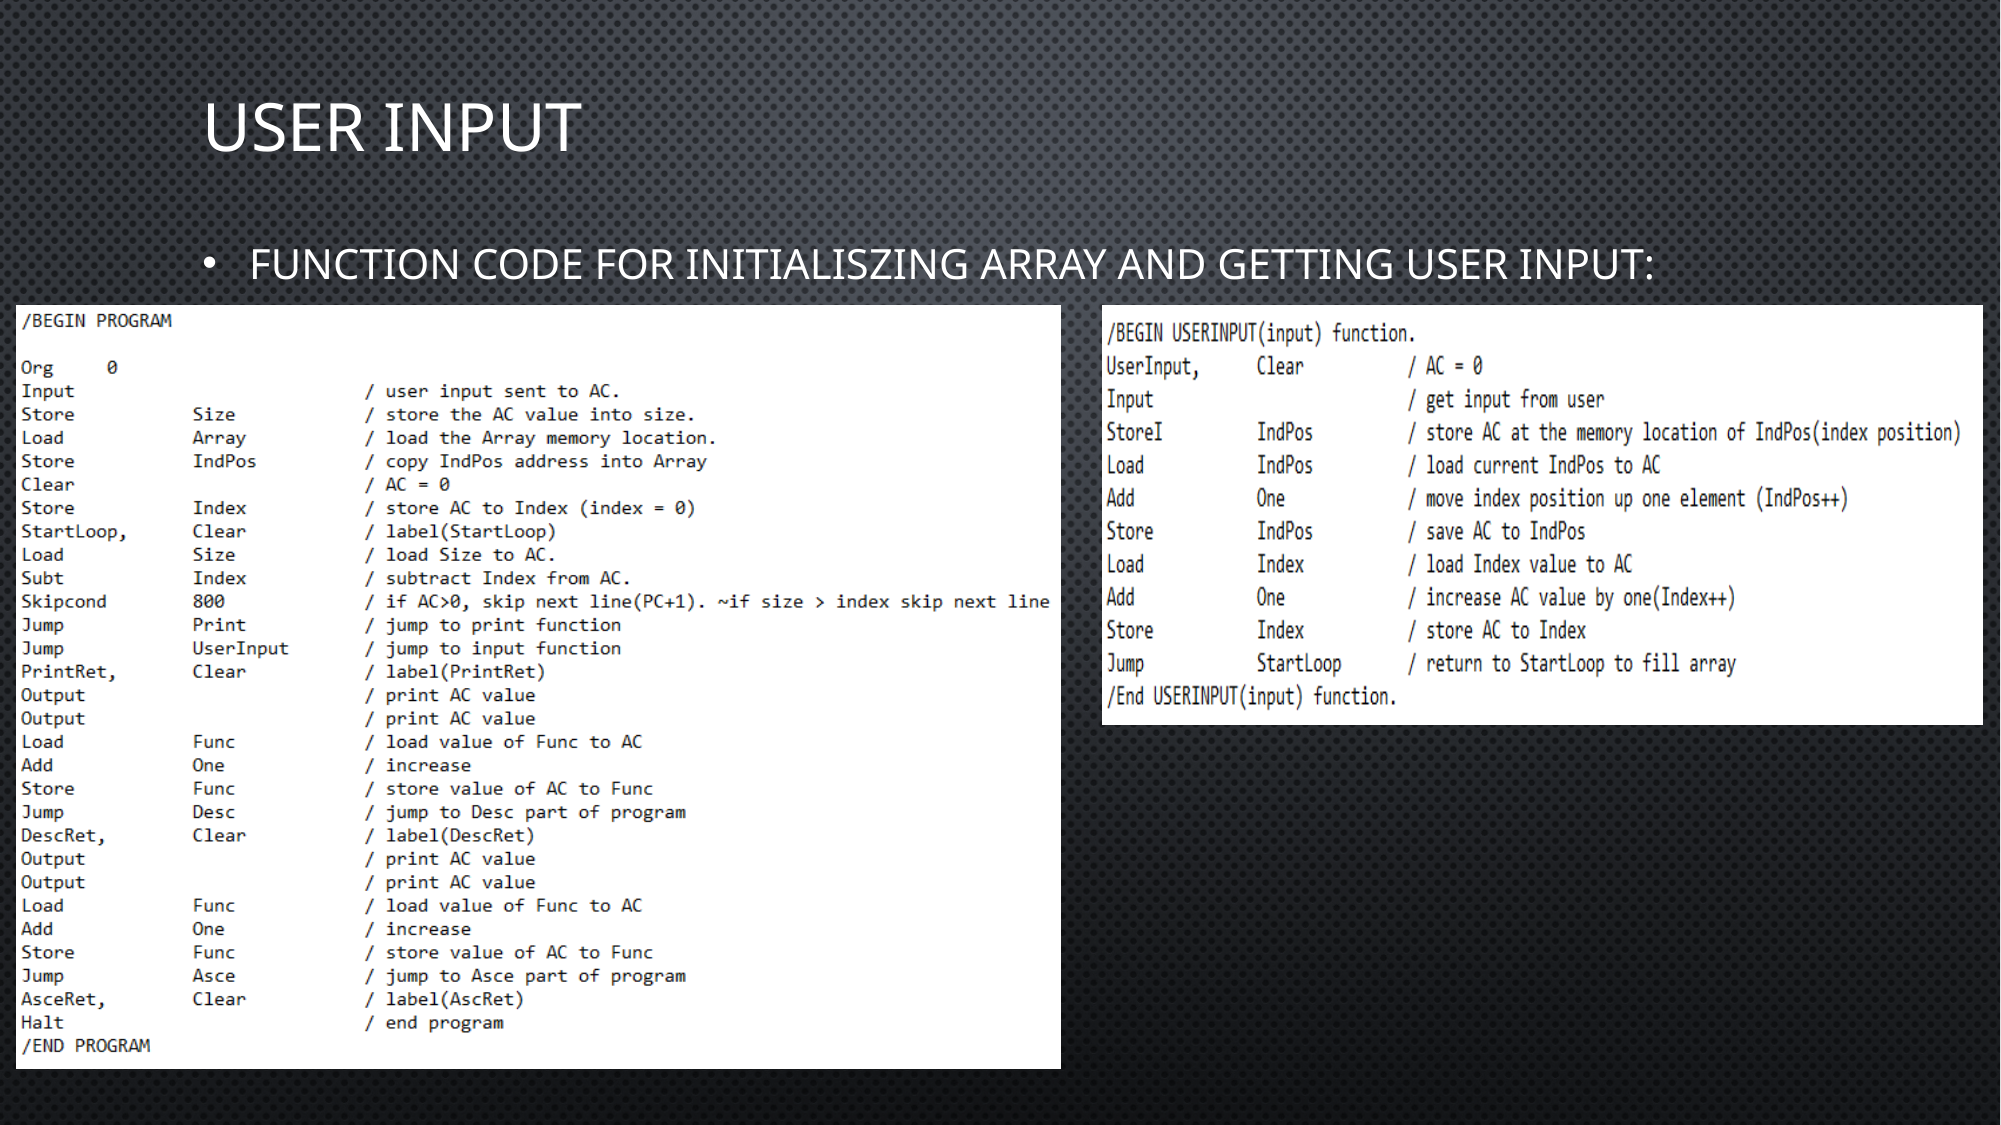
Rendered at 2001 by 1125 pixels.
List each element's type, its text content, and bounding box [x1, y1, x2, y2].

picture [16, 305, 1061, 1070]
picture [1102, 305, 1983, 725]
title USER input [187, 21, 1813, 184]
list Function Code for initialiszing array and getting user Input: [187, 184, 1813, 341]
